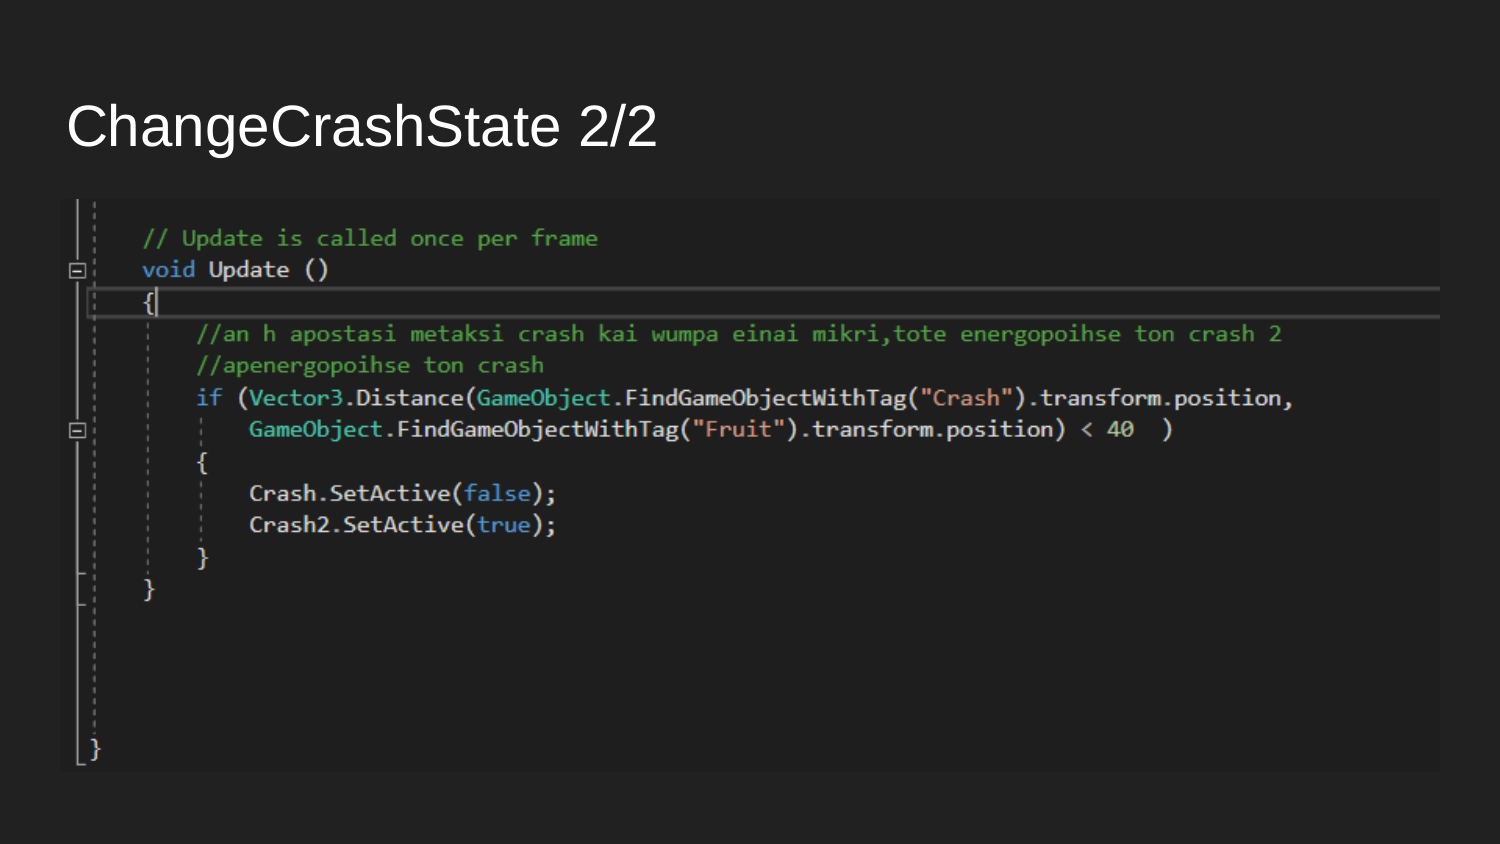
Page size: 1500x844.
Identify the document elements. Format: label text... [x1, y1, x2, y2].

title ChangeCrashState 2/2 [51, 72, 1449, 167]
picture [59, 199, 1441, 772]
